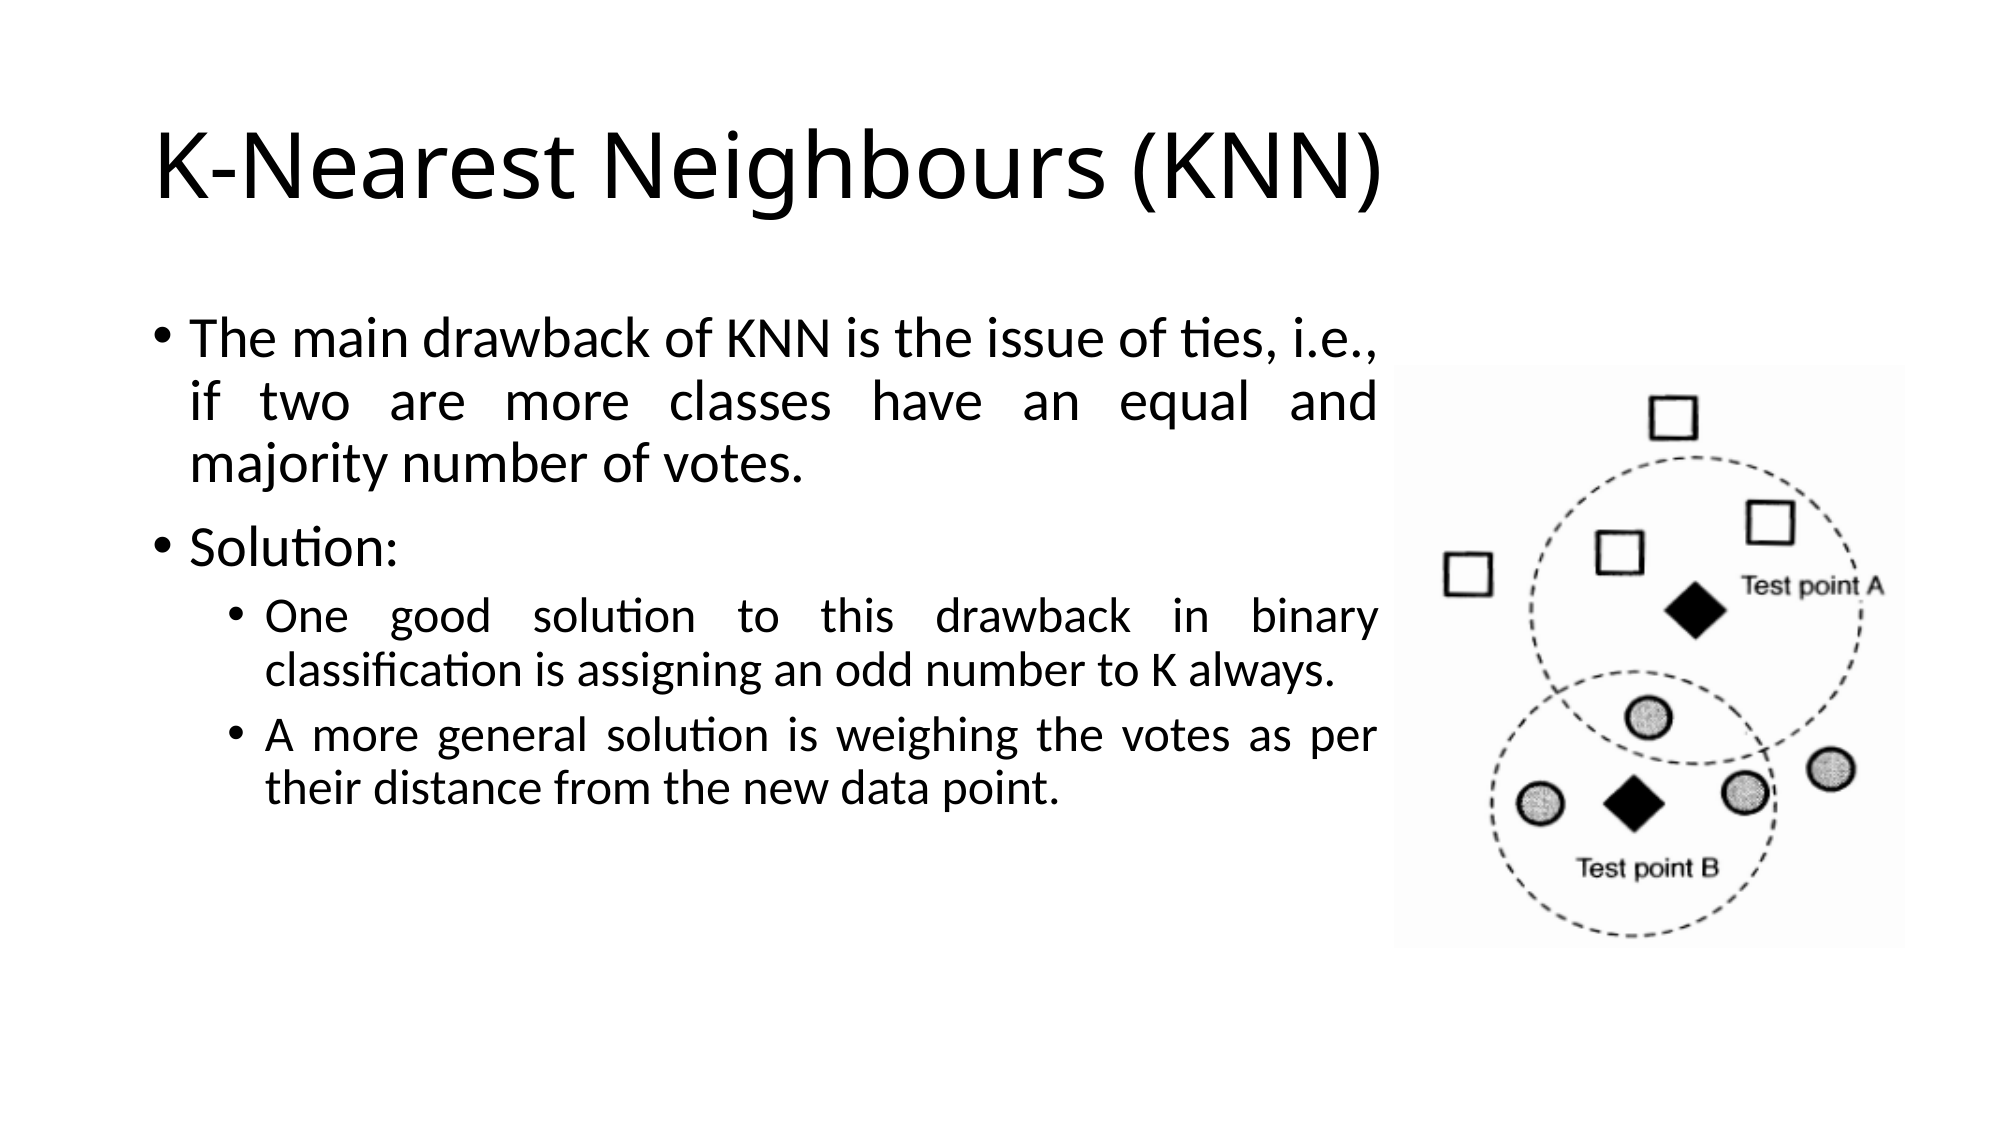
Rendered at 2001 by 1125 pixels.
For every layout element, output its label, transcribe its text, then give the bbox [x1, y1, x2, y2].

list The main drawback of KNN is the issue of ties, i.e., if two are more classes have an equal and majority number of votes. Solution: One good solution to this drawback in binary classification is assigning an odd number to K always. A more general solution is weighing the votes as per their distance from the new data point. [137, 299, 1395, 1014]
title K-Nearest Neighbours (KNN) [137, 59, 1863, 278]
picture [1394, 365, 1905, 948]
